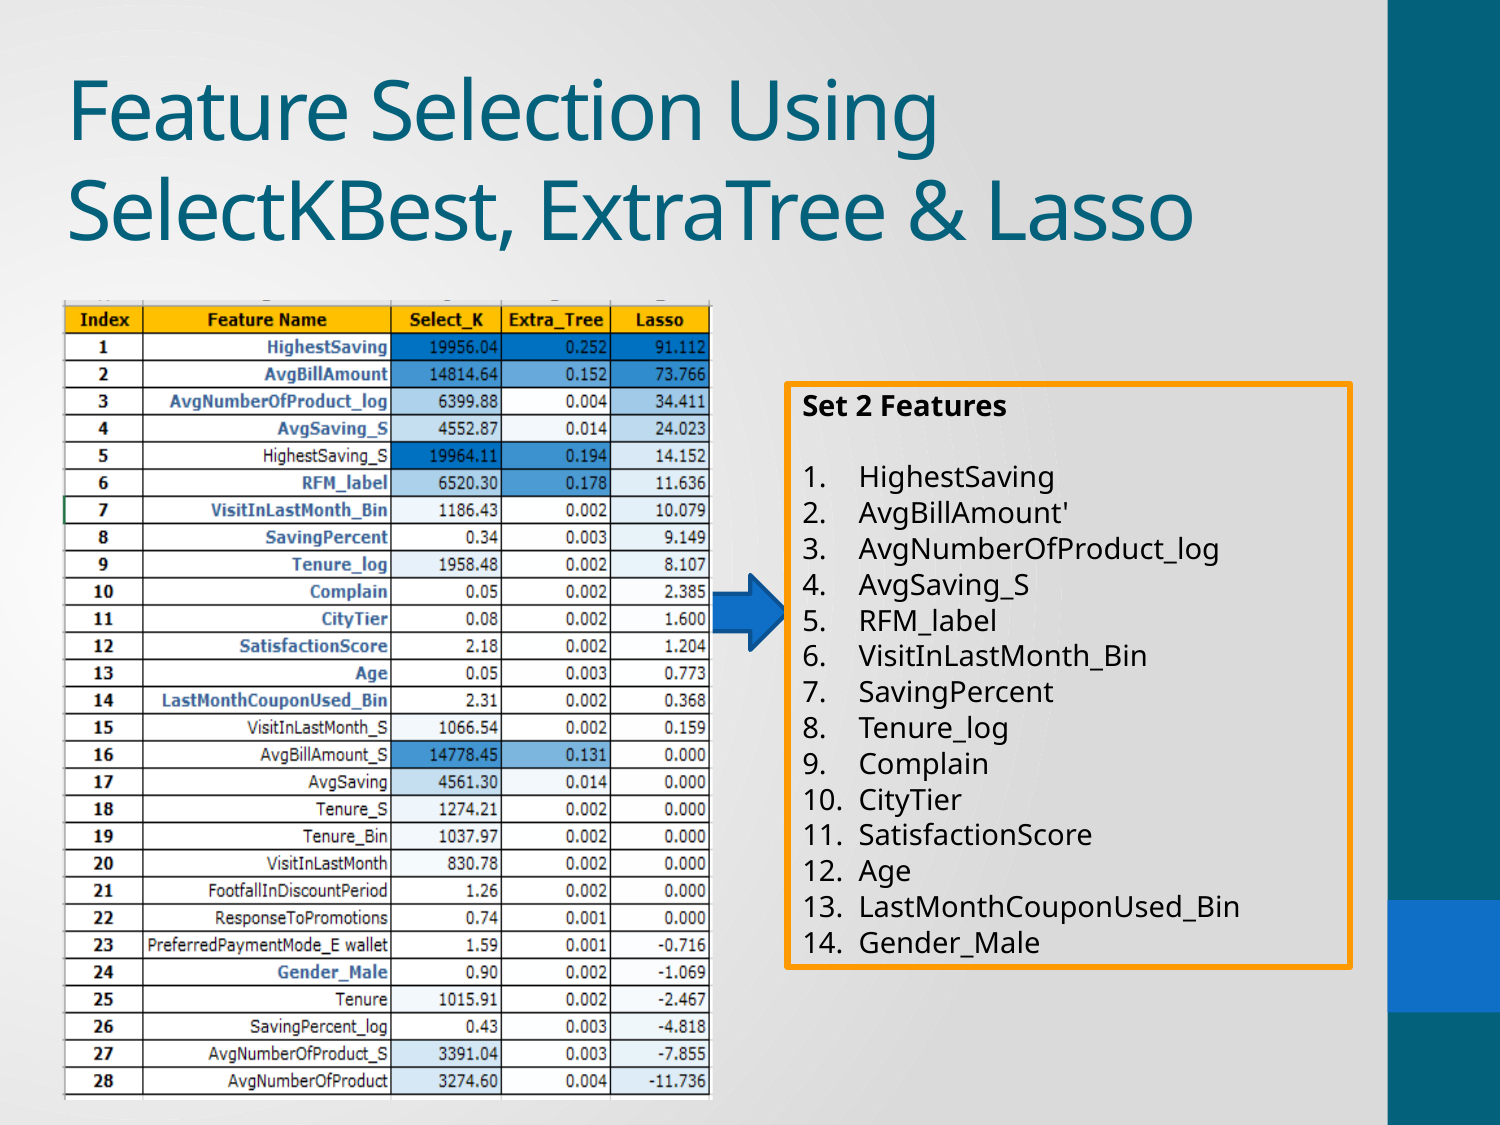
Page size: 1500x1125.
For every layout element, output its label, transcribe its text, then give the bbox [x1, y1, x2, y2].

text_box Set 2 Features HighestSaving AvgBillAmount' AvgNumberOfProduct_log AvgSaving_S RFM_label VisitInLastMonth_Bin SavingPercent Tenure_log Complain CityTier SatisfactionScore Age LastMonthCouponUsed_Bin Gender_Male [787, 383, 1350, 967]
text_box Feature Selection Using SelectKBest, ExtraTree & Lasso [50, 101, 1375, 213]
text_box [725, 573, 787, 652]
picture [61, 299, 714, 1101]
